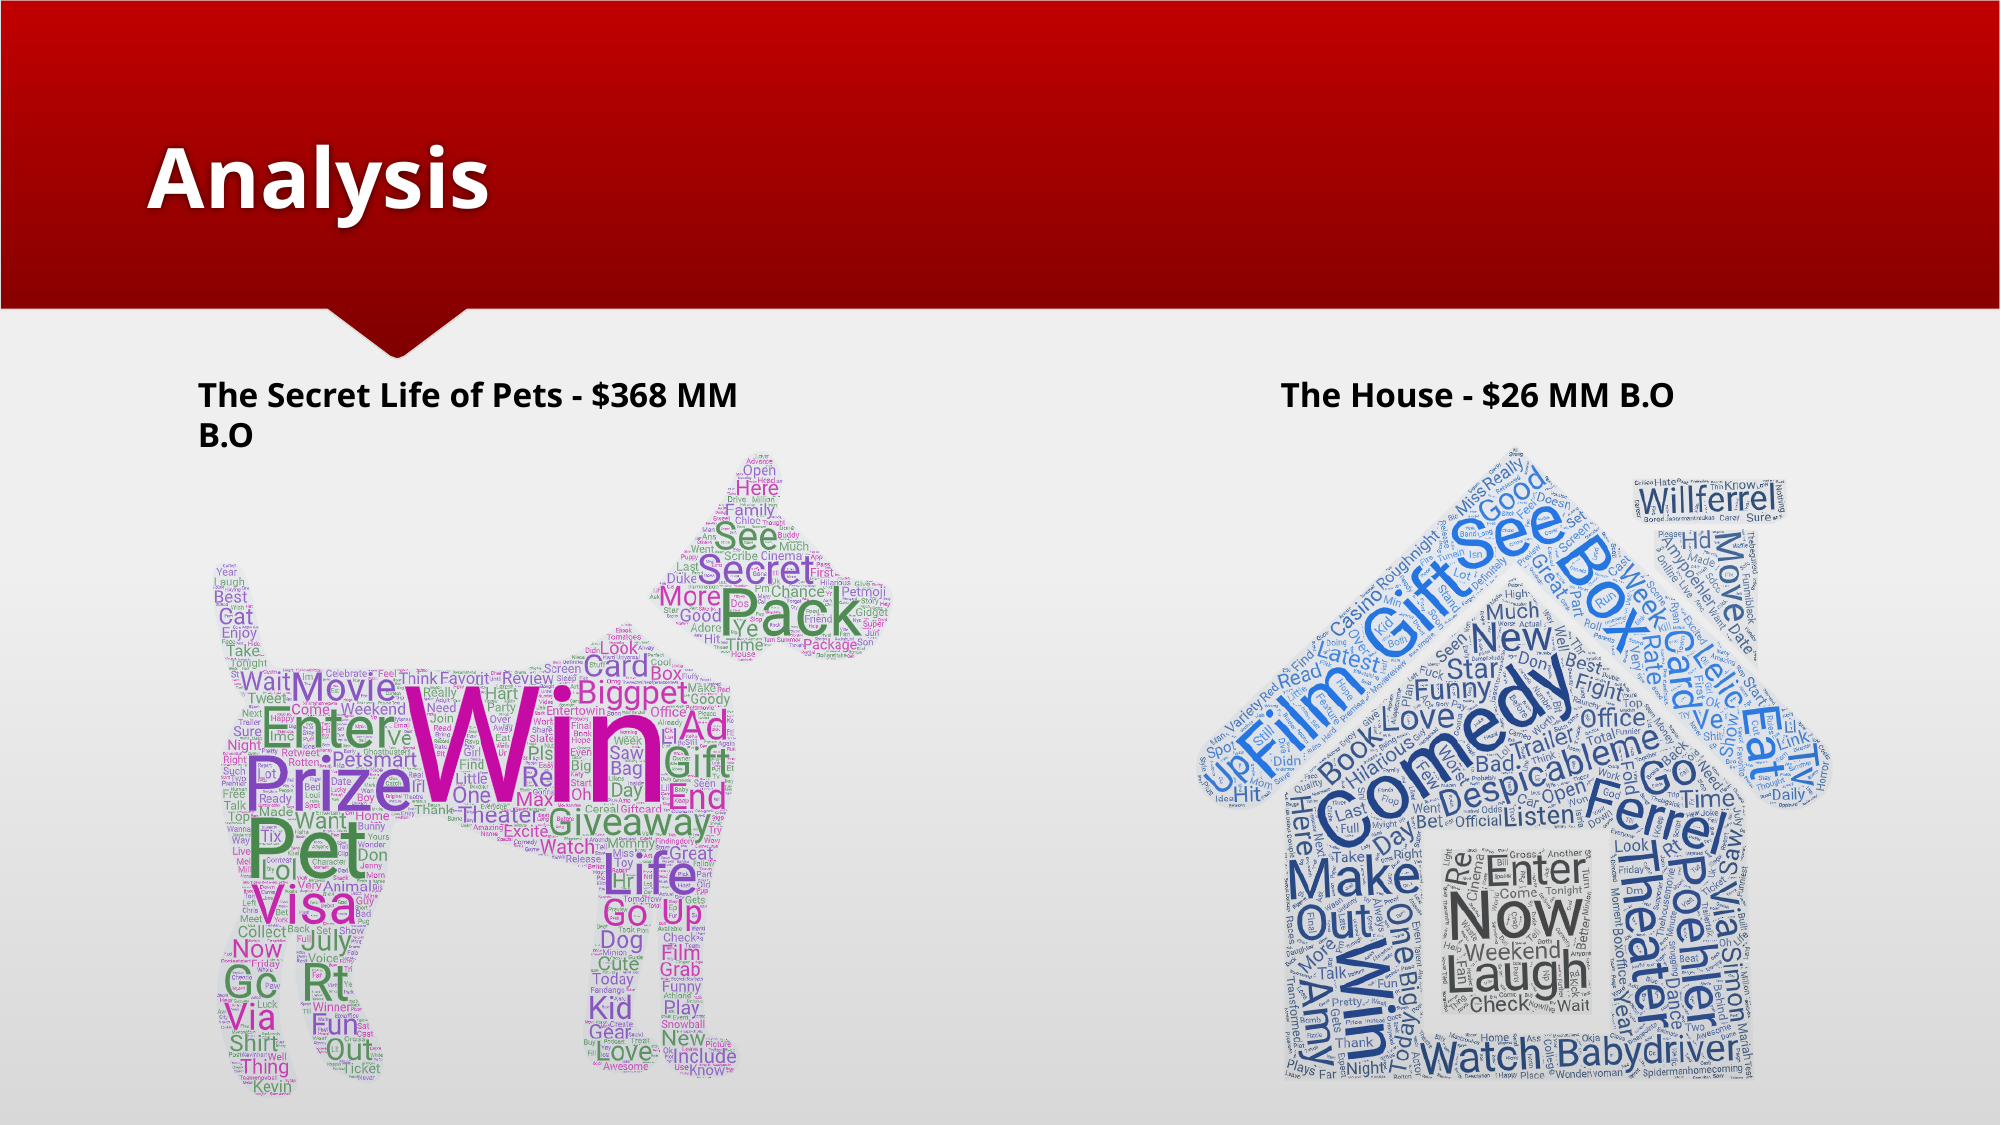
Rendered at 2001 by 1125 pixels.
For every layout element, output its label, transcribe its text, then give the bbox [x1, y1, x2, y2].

title Analysis [132, 73, 1868, 233]
picture [1178, 427, 1850, 1097]
text_box The Secret Life of Pets - $368 MM B.O [182, 359, 817, 435]
text_box The House - $26 MM B.O [1265, 359, 1722, 426]
picture [195, 434, 910, 1114]
